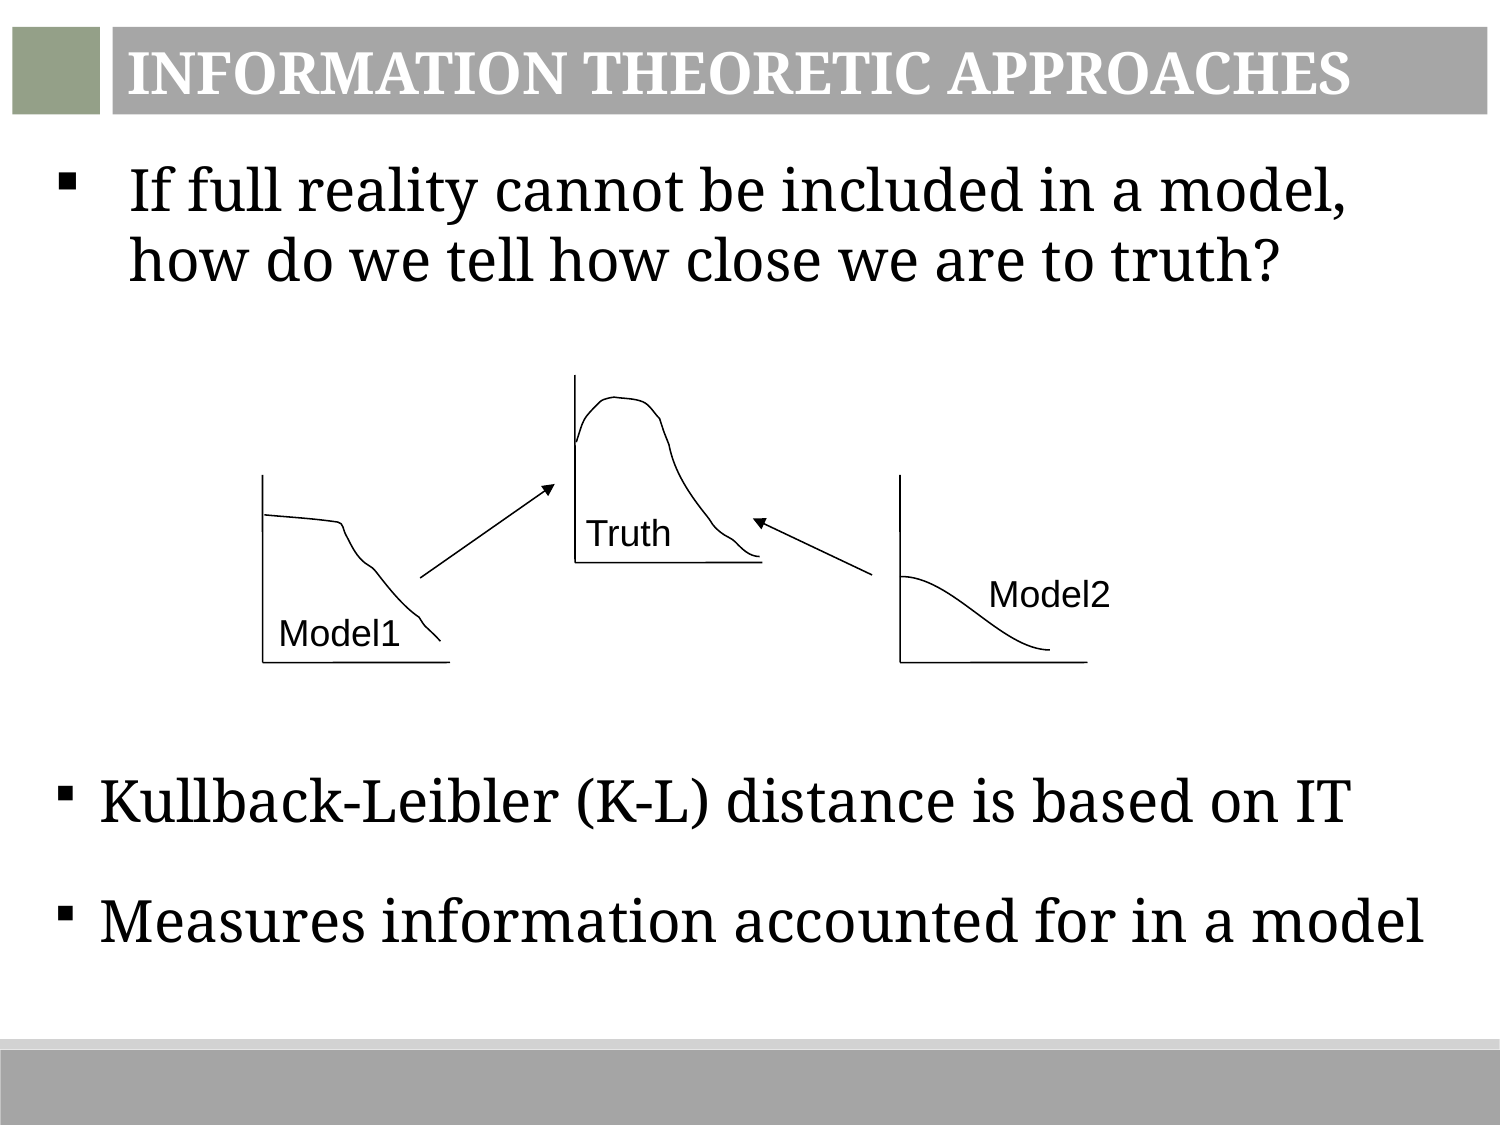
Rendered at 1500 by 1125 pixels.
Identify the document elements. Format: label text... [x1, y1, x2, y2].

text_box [261, 474, 451, 663]
text_box Information Theoretic Approaches [111, 26, 1489, 116]
text_box [11, 26, 101, 116]
text_box If full reality cannot be included in a model, how do we tell how close we are to truth? [39, 145, 1425, 301]
text_box Kullback-Leibler (K-L) distance is based on IT Measures information accounted for in a model [39, 757, 1478, 1005]
text_box [458, 483, 555, 552]
text_box Model2 [1095, 562, 1137, 623]
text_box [899, 474, 1088, 663]
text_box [574, 374, 763, 563]
